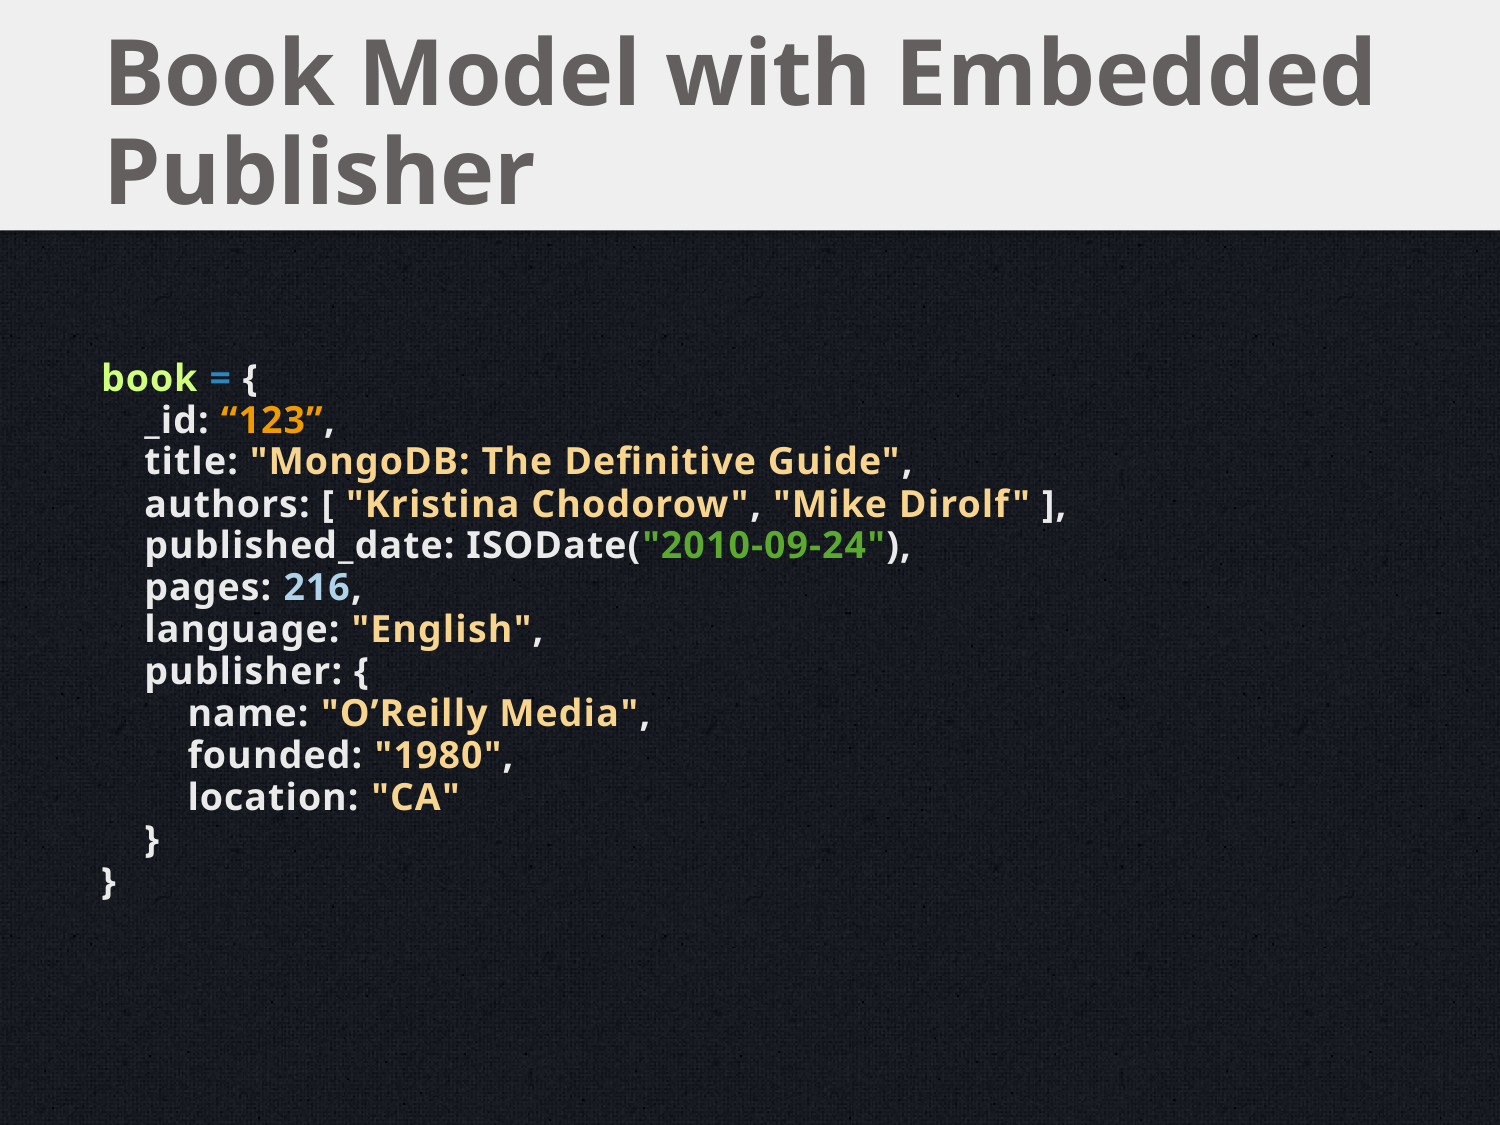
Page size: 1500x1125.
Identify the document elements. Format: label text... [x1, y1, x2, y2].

picture [0, 231, 1500, 1125]
title Book Model with Embedded Publisher [103, 55, 1399, 195]
list book = { _id: “123”, title: "MongoDB: The Definitive Guide", authors: [ "Kristina Chodorow", "Mike Dirolf" ], published_date: ISODate("2010-09-24"), pages: 216, language: "English", publisher: { name: "O’Reilly Media", founded: "1980", location: "CA" } } [101, 221, 1395, 1002]
